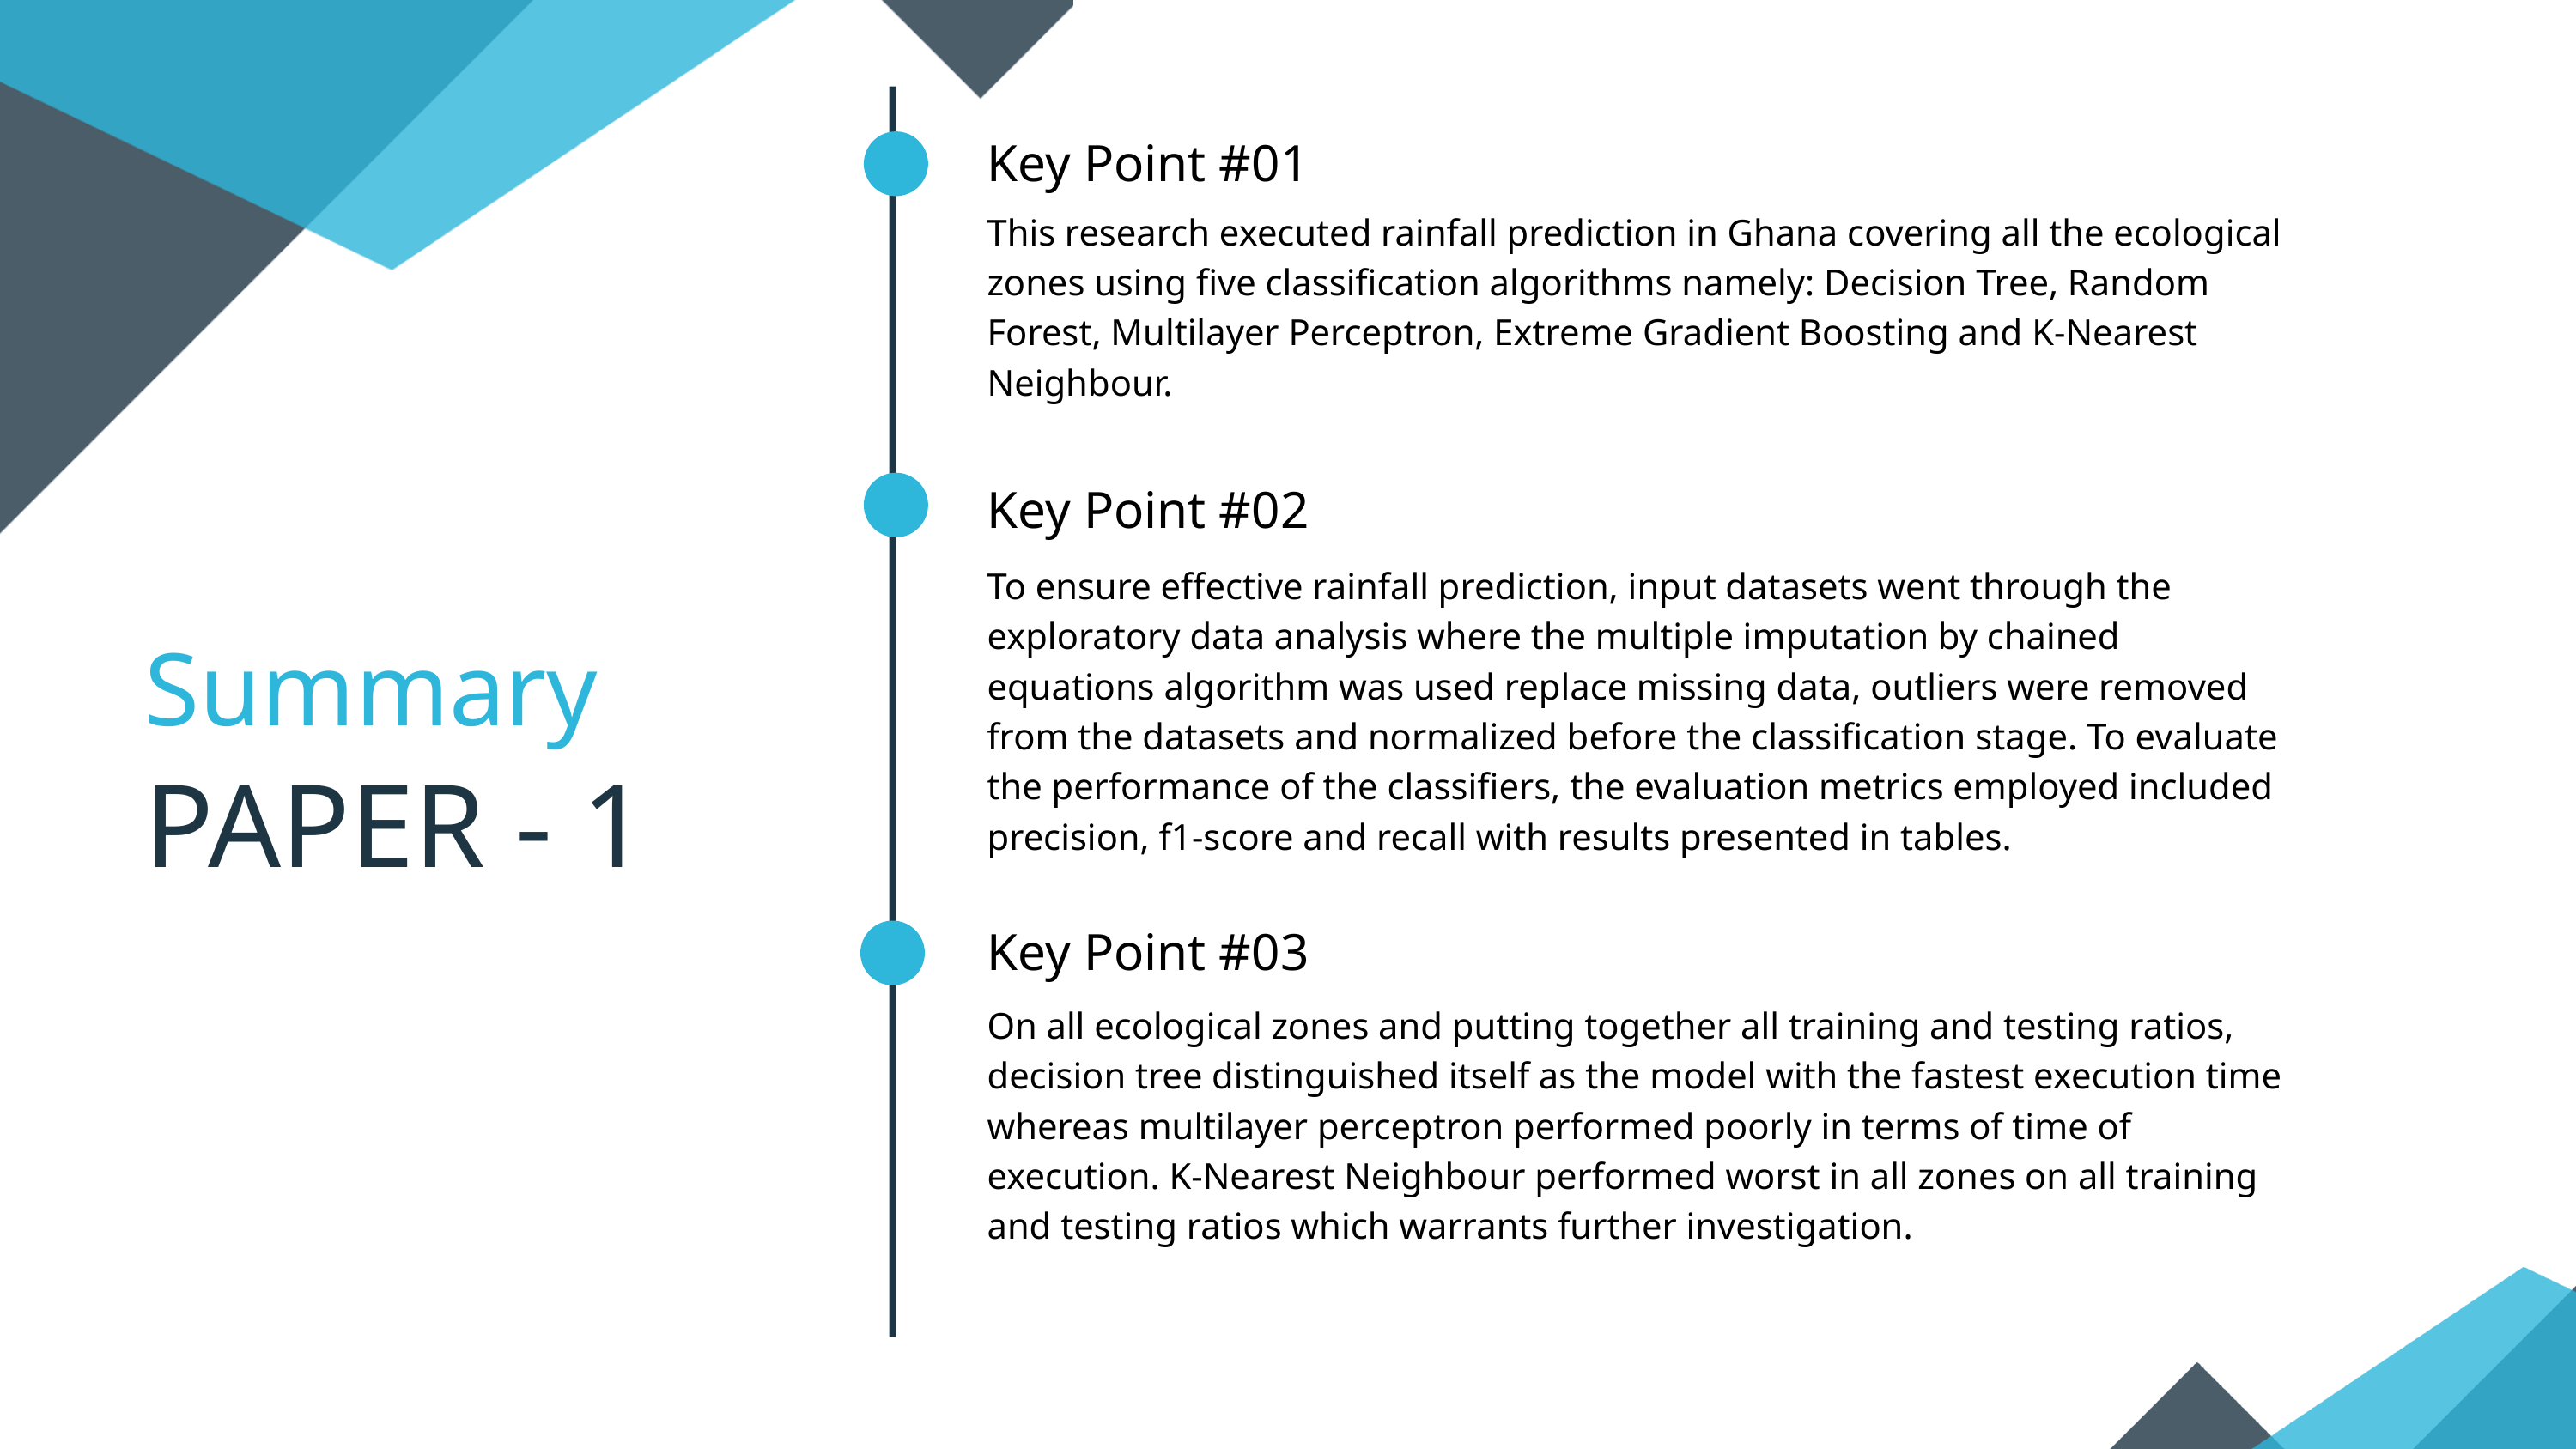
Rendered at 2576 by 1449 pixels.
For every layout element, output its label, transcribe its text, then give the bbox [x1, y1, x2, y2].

text_box On all ecological zones and putting together all training and testing ratios, decision tree distinguished itself as the model with the fastest execution time whereas multilayer perceptron performed poorly in terms of time of execution. K-Nearest Neighbour performed worst in all zones on all training and testing ratios which warrants further investigation. [987, 996, 2283, 1247]
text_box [863, 472, 929, 538]
picture [0, 0, 1074, 543]
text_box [863, 130, 929, 197]
text_box Key Point #01 [1077, 131, 2130, 192]
picture [2106, 1232, 2576, 1449]
text_box PAPER - 1 [144, 775, 702, 890]
text_box To ensure effective rainfall prediction, input datasets went through the exploratory data analysis where the multiple imputation by chained equations algorithm was used replace missing data, outliers were removed from the datasets and normalized before the classification stage. To evaluate the performance of the classifiers, the evaluation metrics employed included precision, f1-score and recall with results presented in tables. [987, 556, 2283, 907]
text_box Key Point #03 [987, 920, 2130, 981]
text_box Summary [144, 645, 659, 746]
text_box This research executed rainfall prediction in Ghana covering all the ecological zones using five classification algorithms namely: Decision Tree, Random Forest, Multilayer Perceptron, Extreme Gradient Boosting and K-Nearest Neighbour. [1077, 203, 2283, 403]
text_box Key Point #02 [1077, 478, 2130, 539]
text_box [860, 920, 926, 986]
